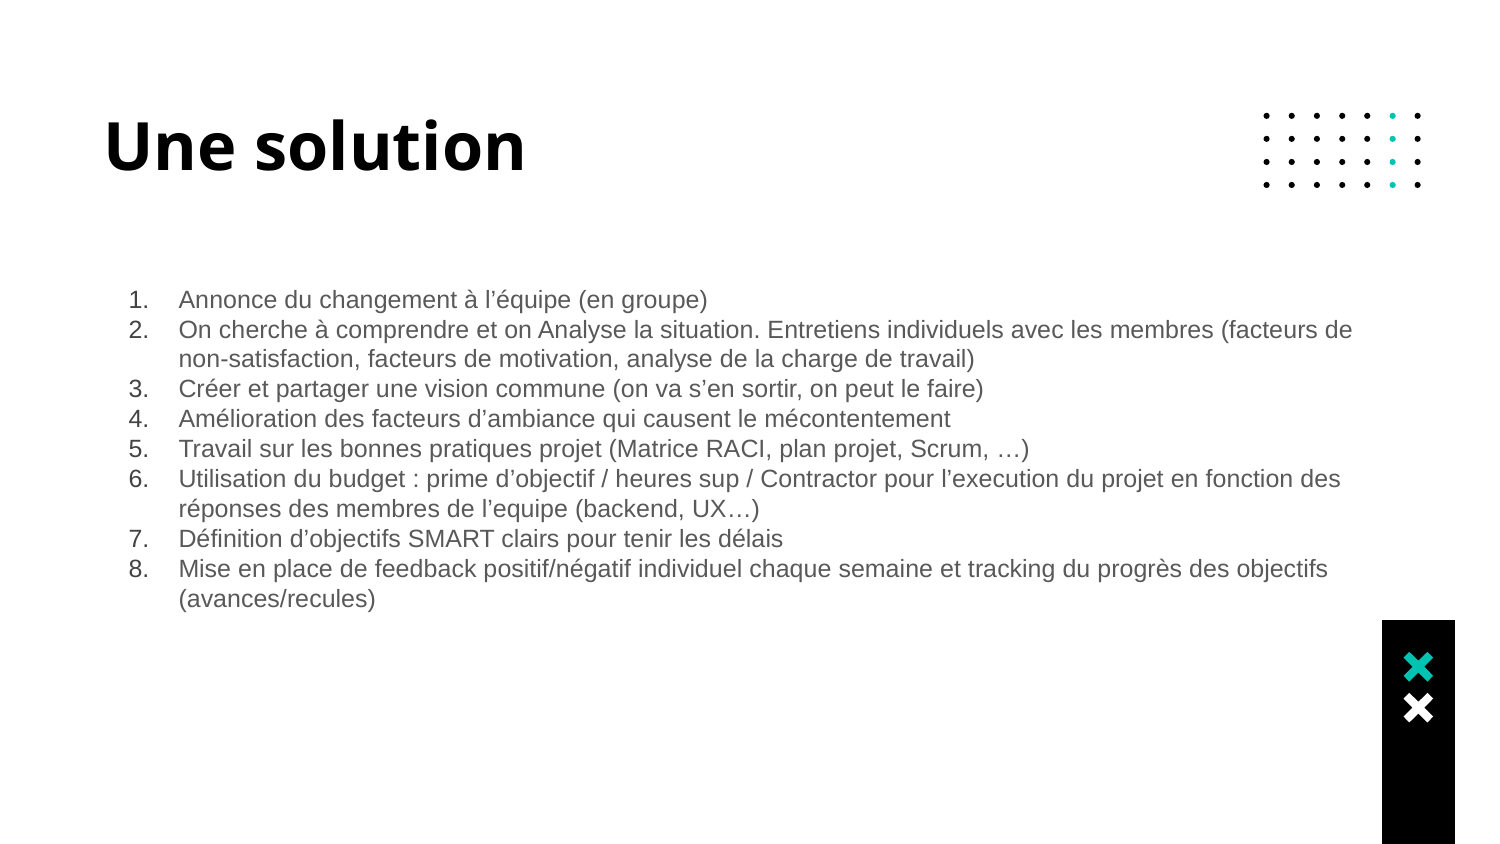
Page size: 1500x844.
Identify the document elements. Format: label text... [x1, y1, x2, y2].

title Une solution [88, 88, 1418, 208]
list Annonce du changement à l’équipe (en groupe) On cherche à comprendre et on Analyse la situation. Entretiens individuels avec les membres (facteurs de non-satisfaction, facteurs de motivation, analyse de la charge de travail) Créer et partager une vision commune (on va s’en sortir, on peut le faire) Amélioration des facteurs d’ambiance qui causent le mécontentement Travail sur les bonnes pratiques projet (Matrice RACI, plan projet, Scrum, …) Utilisation du budget : prime d’objectif / heures sup / Contractor pour l’execution du projet en fonction des réponses des membres de l’equipe (backend, UX…) Définition d’objectifs SMART clairs pour tenir les délais Mise en place de feedback positif/négatif individuel chaque semaine et tracking du progrès des objectifs (avances/recules) [88, 268, 1418, 760]
